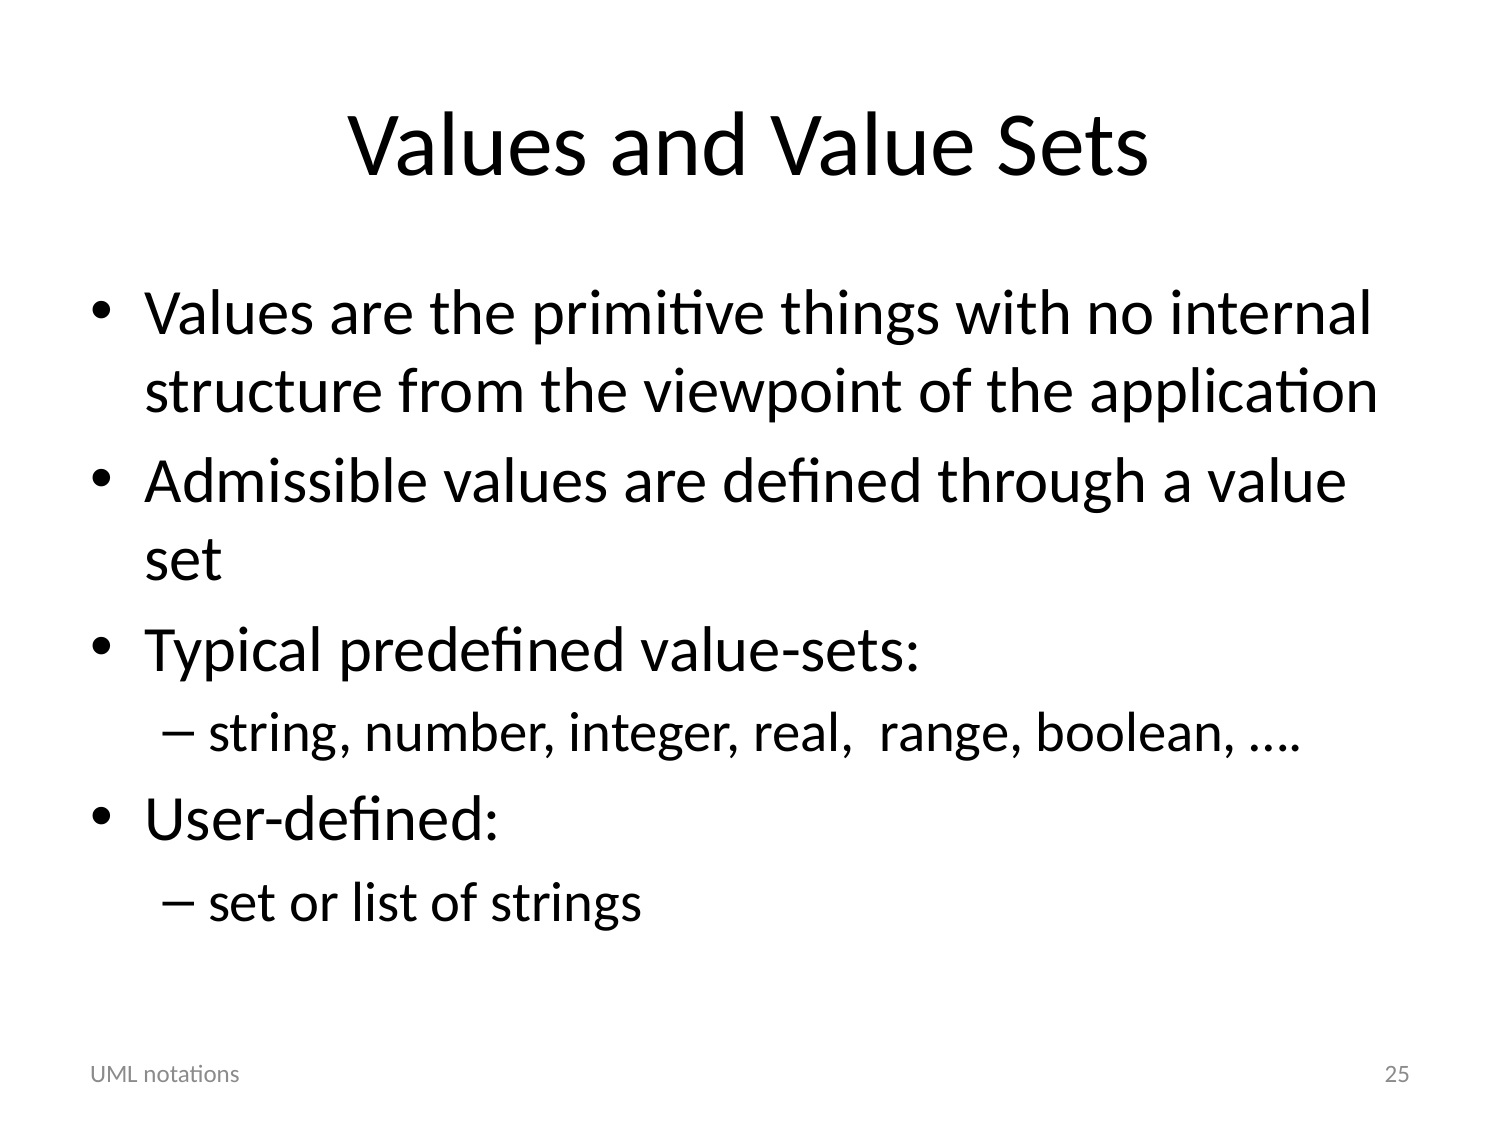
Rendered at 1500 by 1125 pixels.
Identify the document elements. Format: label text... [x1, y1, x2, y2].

list Values are the primitive things with no internal structure from the viewpoint of the application Admissible values are defined through a value set Typical predefined value-sets: string, number, integer, real, range, boolean, …. User-defined: set or list of strings [75, 262, 1425, 1005]
slide_number 25 [1074, 1042, 1425, 1103]
title Values and Value Sets [75, 45, 1425, 233]
slide_number UML notations [75, 1042, 425, 1103]
